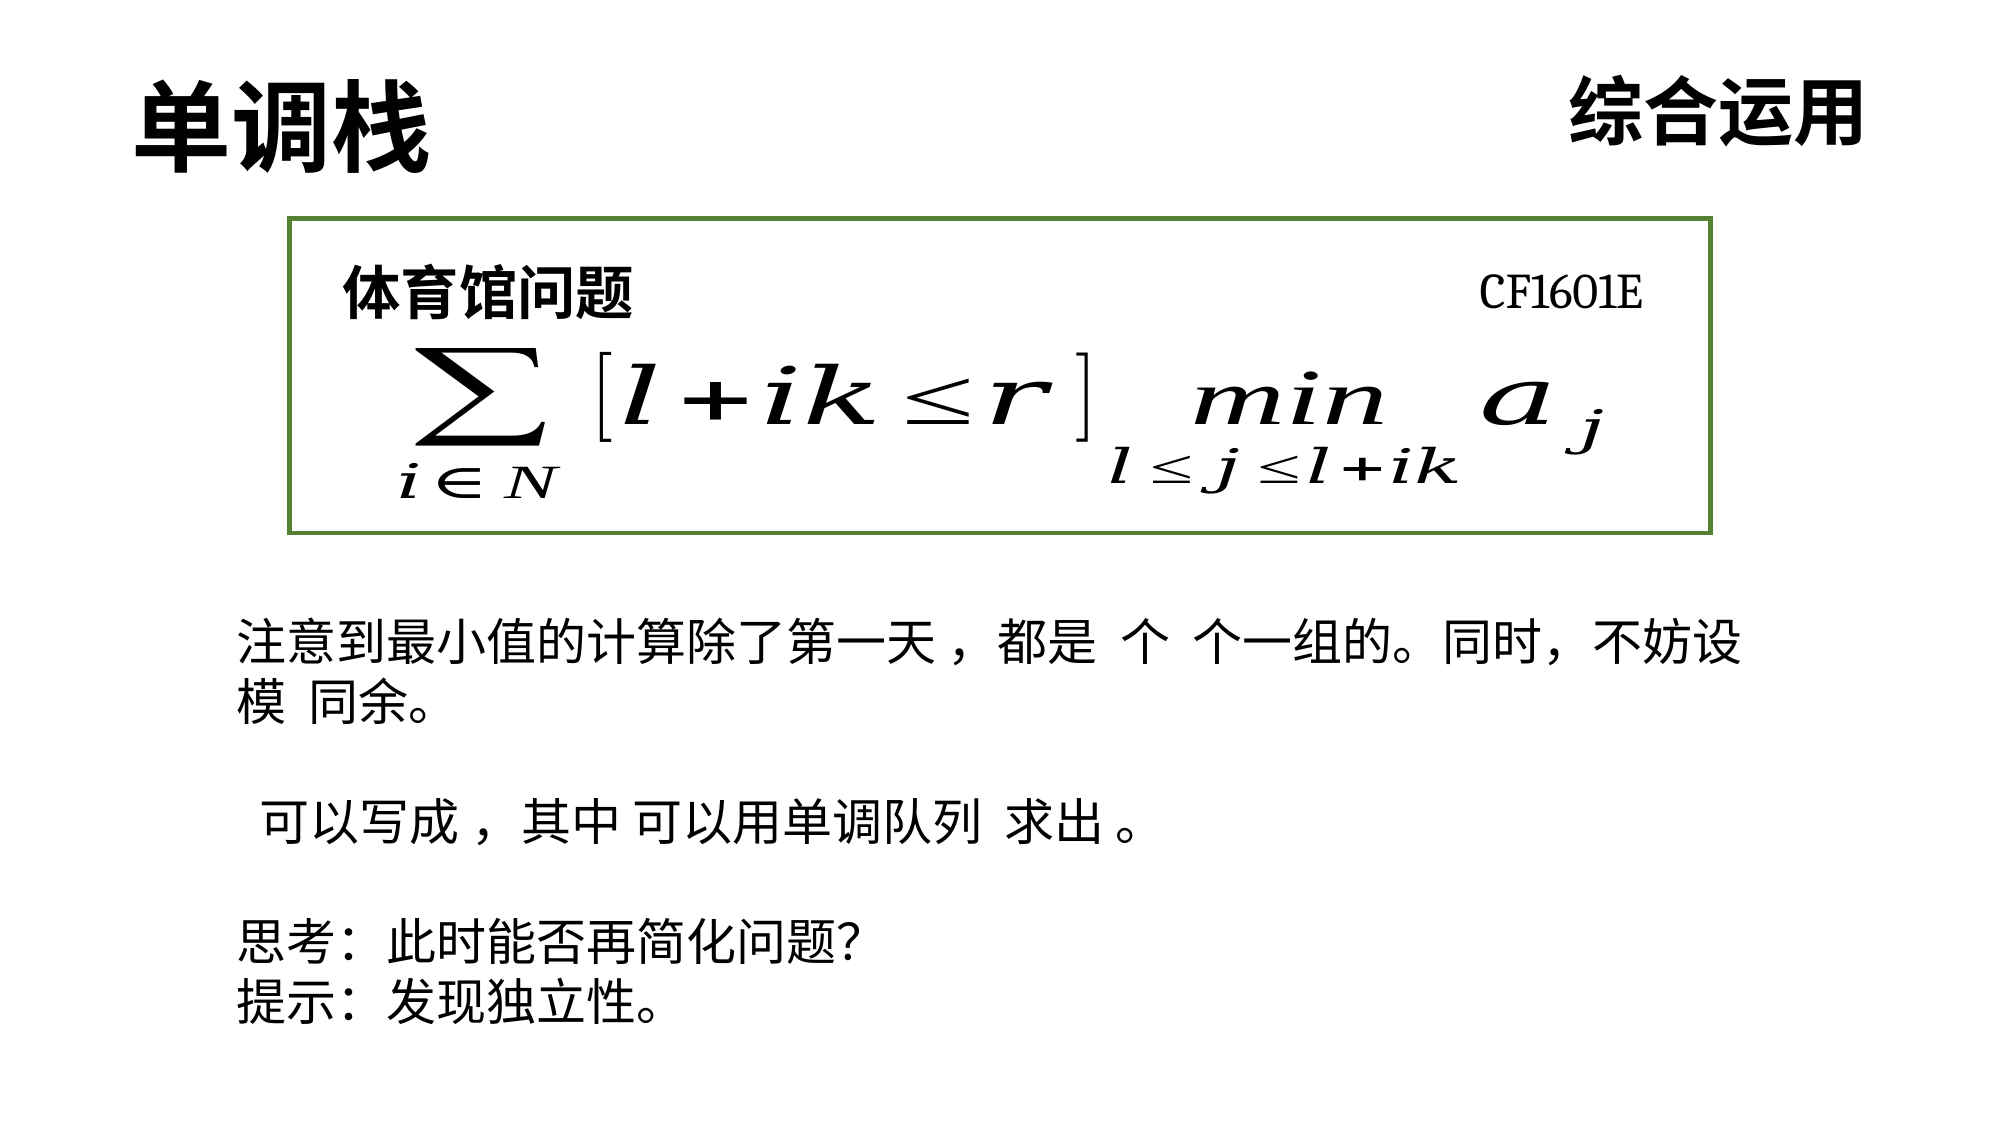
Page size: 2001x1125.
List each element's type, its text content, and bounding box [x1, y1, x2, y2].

text_box 综合运用 [1553, 56, 1883, 162]
text_box 体育馆问题 [327, 248, 649, 334]
text_box [288, 217, 1712, 534]
text_box 单调栈 [117, 56, 447, 192]
text_box CF1601E [1464, 251, 1659, 327]
